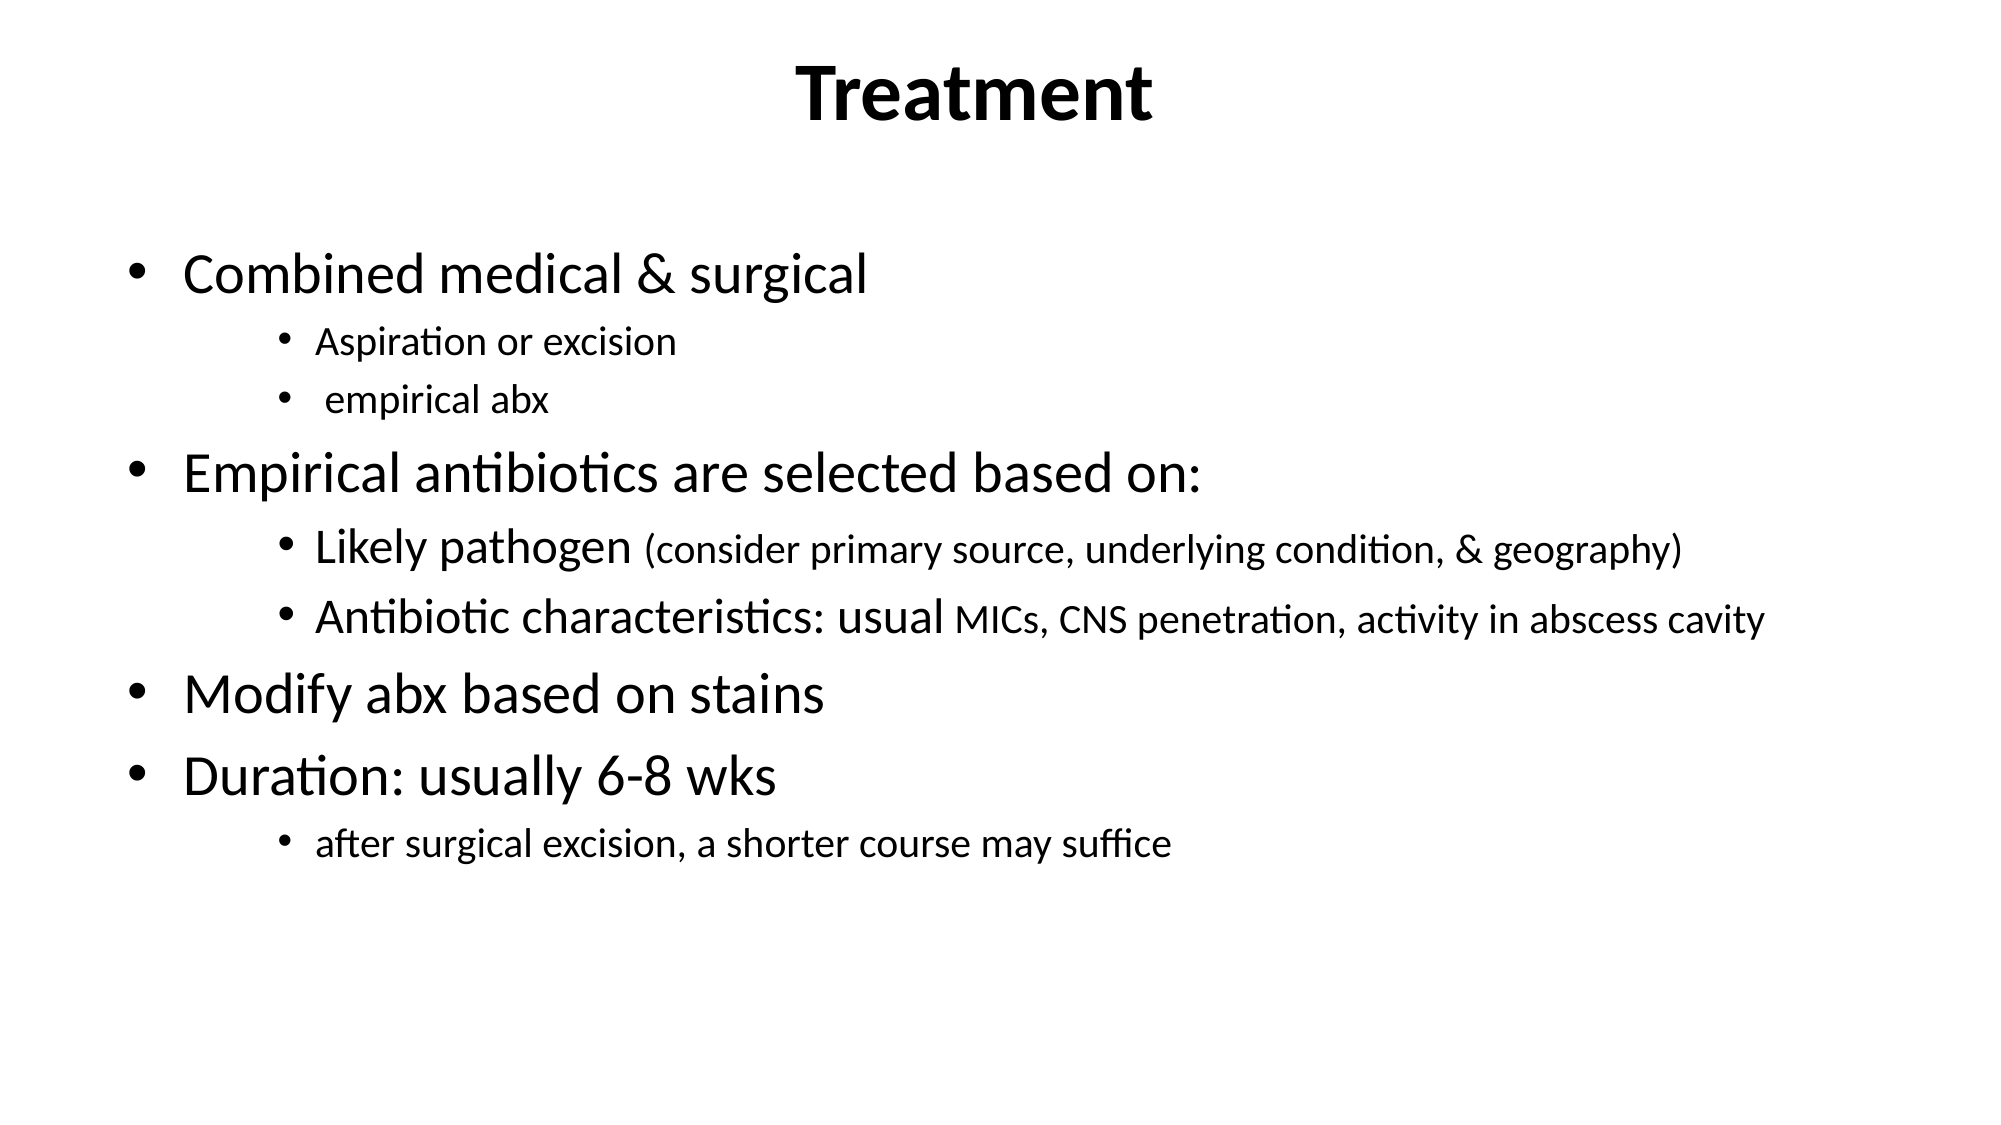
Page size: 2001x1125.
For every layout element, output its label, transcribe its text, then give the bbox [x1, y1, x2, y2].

title Treatment [337, 43, 1613, 227]
list Combined medical & surgical Aspiration or excision empirical abx Empirical antibiotics are selected based on: Likely pathogen (consider primary source, underlying condition, & geography) Antibiotic characteristics: usual MICs, CNS penetration, activity in abscess cavity Modify abx based on stains Duration: usually 6-8 wks after surgical excision, a shorter course may suffice [112, 227, 1938, 1125]
